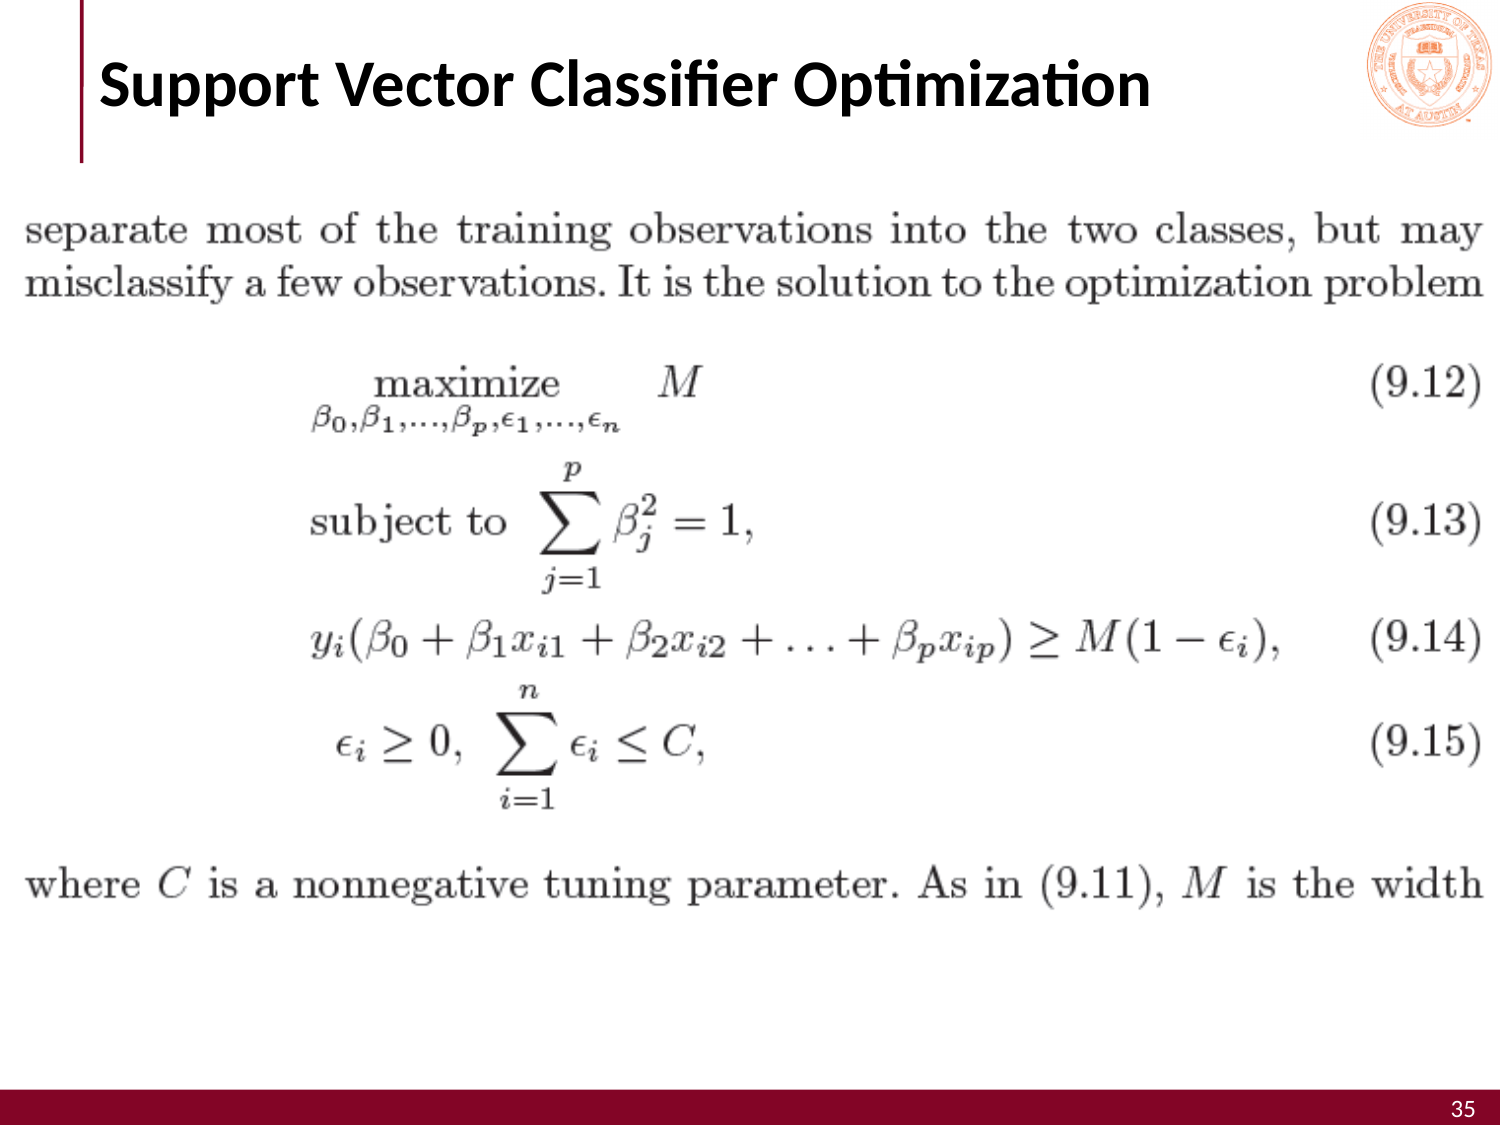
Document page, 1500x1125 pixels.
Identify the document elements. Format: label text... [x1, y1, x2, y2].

slide_number 35 [1141, 1077, 1492, 1125]
picture [1360, 0, 1498, 140]
picture [0, 208, 1500, 917]
title Support Vector Classifier Optimization [84, 37, 1380, 122]
